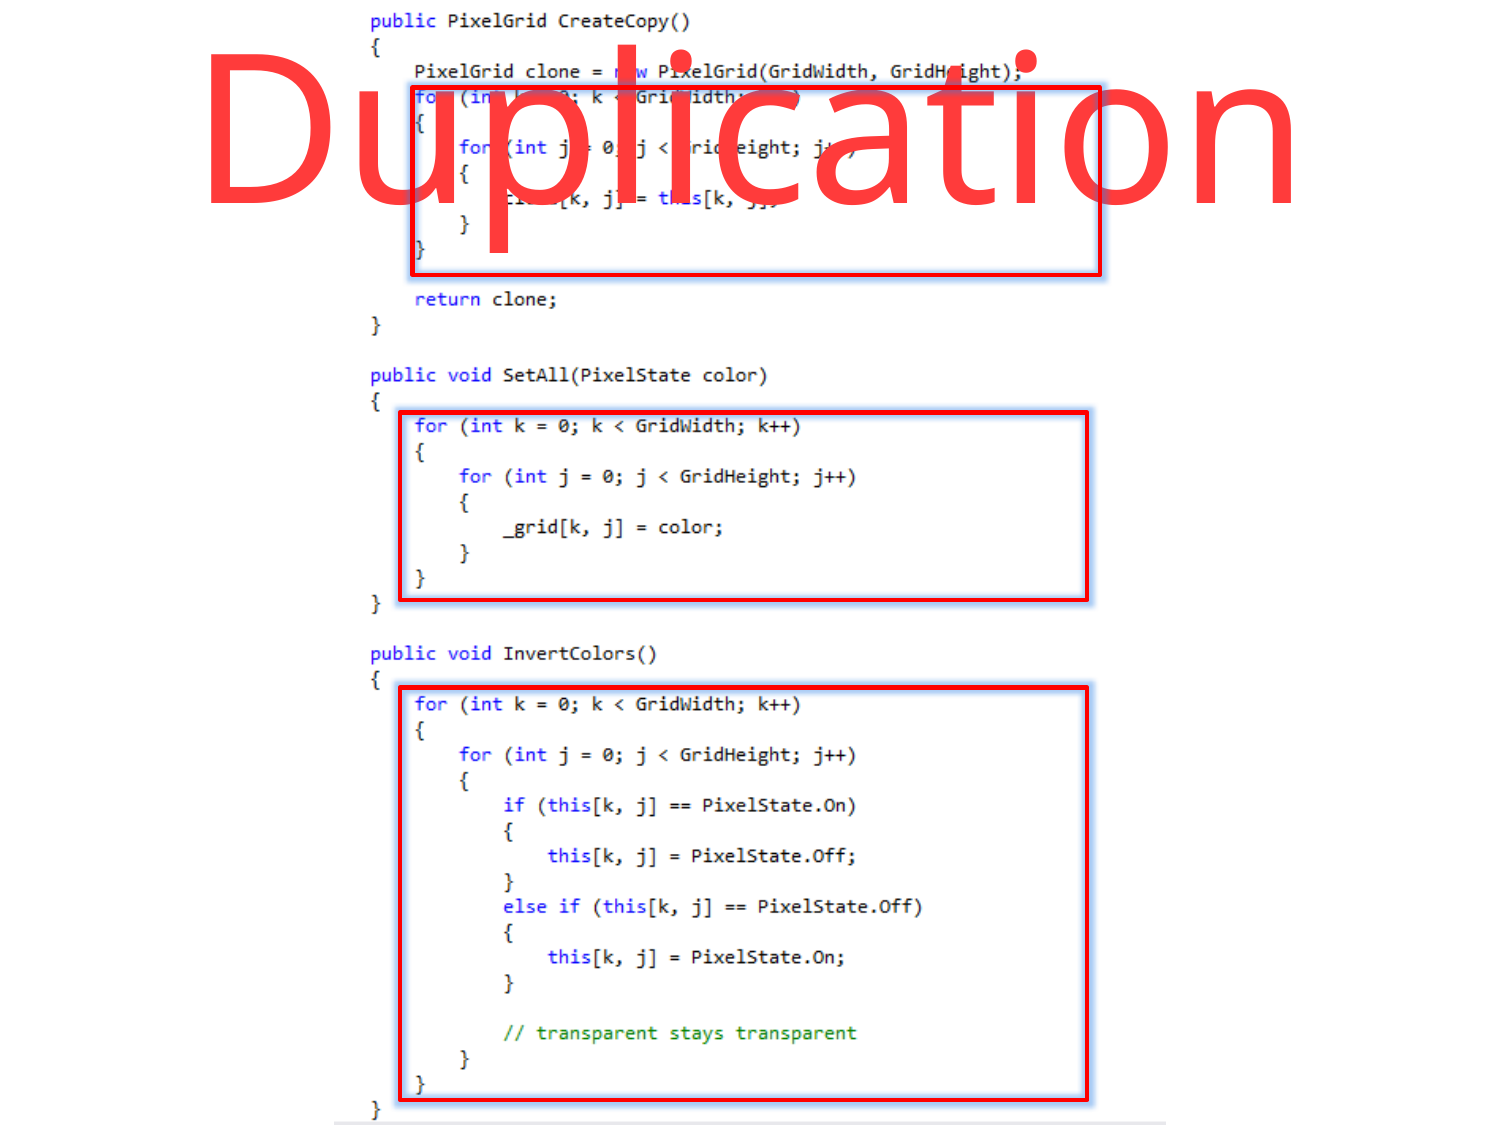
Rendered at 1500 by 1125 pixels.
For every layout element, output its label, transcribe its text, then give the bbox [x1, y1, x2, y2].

title Duplication [1166, 0, 1500, 242]
picture [334, 0, 1166, 1125]
title Duplication [0, 0, 332, 242]
